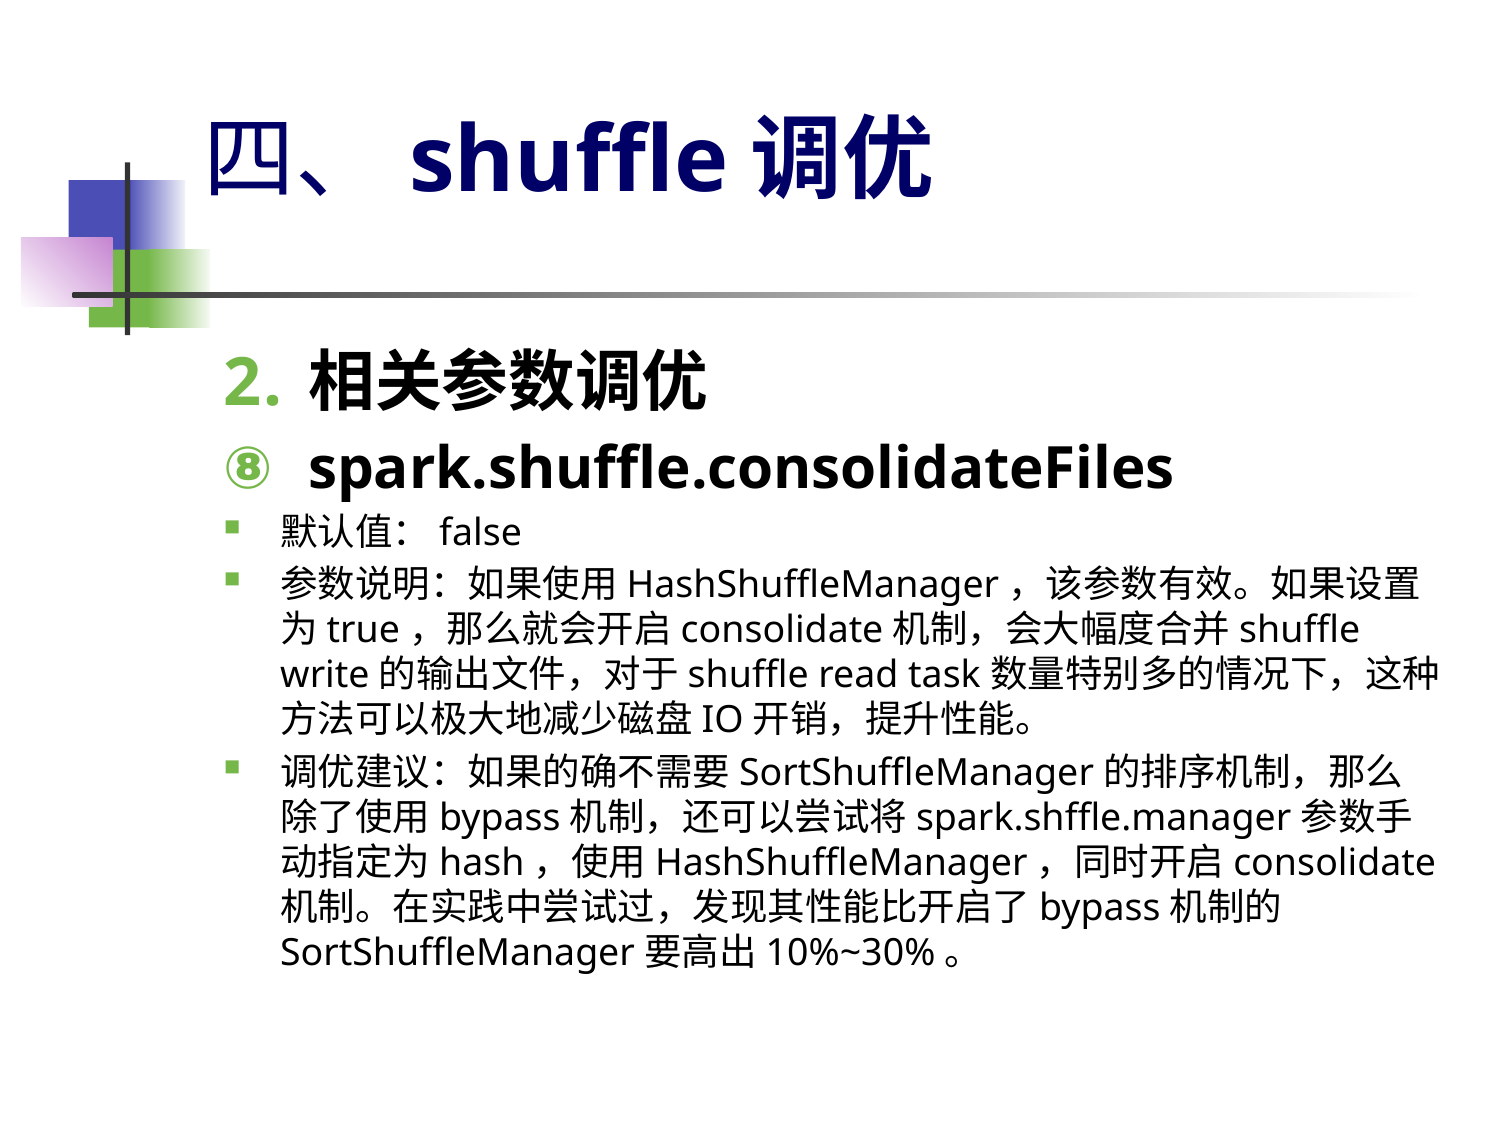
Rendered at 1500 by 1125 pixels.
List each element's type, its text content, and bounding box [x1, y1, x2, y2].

list 相关参数调优 spark.shuffle.consolidateFiles 默认值：false 参数说明：如果使用HashShuffleManager，该参数有效。如果设置为true，那么就会开启consolidate机制，会大幅度合并shuffle write的输出文件，对于shuffle read task数量特别多的情况下，这种方法可以极大地减少磁盘IO开销，提升性能。 调优建议：如果的确不需要SortShuffleManager的排序机制，那么除了使用bypass机制，还可以尝试将spark.shffle.manager参数手动指定为hash，使用HashShuffleManager，同时开启consolidate机制。在实践中尝试过，发现其性能比开启了bypass机制的SortShuffleManager要高出10%~30%。 [193, 330, 1471, 1107]
title 四、shuffle调优 [188, 34, 1468, 276]
